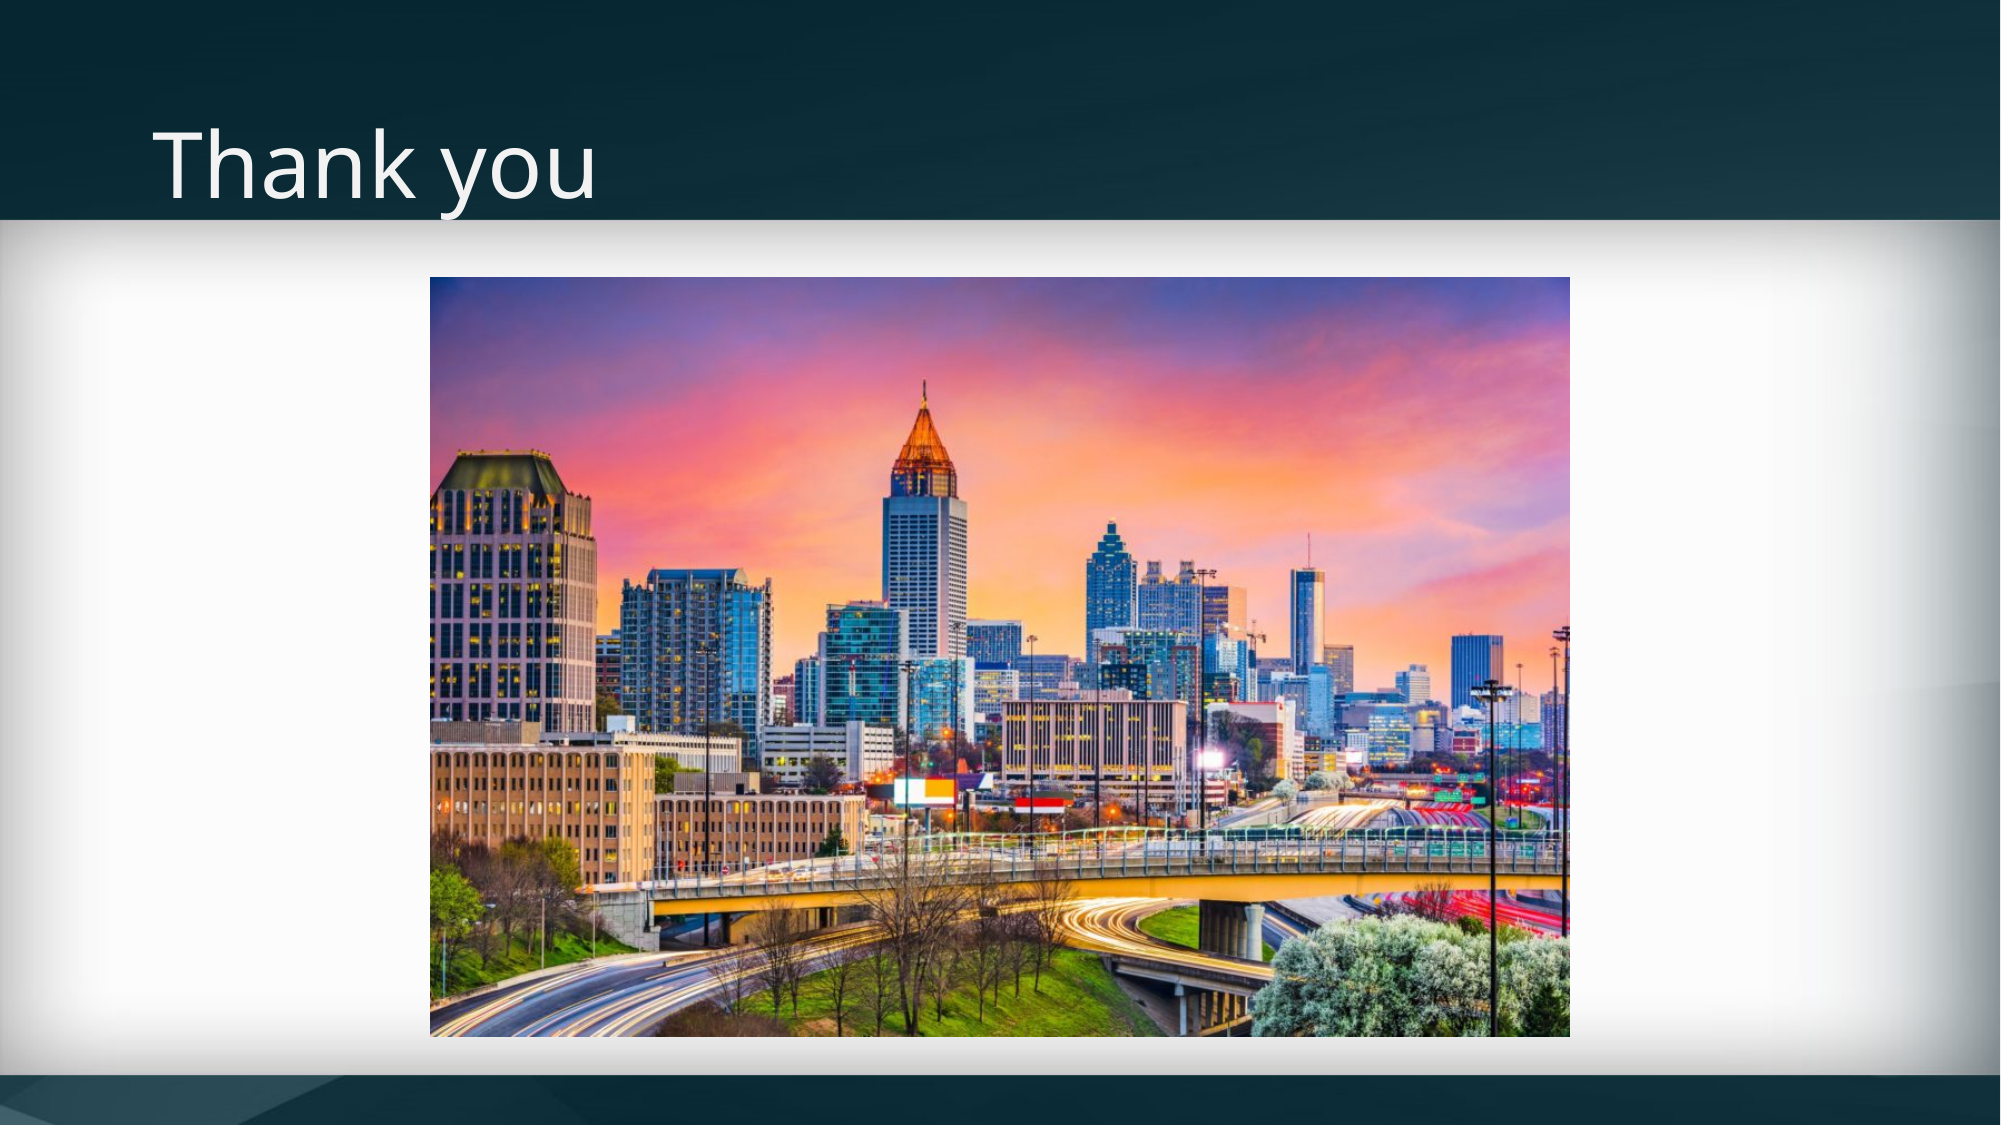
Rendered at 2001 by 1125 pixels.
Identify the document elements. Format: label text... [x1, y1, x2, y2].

title Thank you [137, 59, 1863, 278]
picture [0, 0, 2001, 1125]
